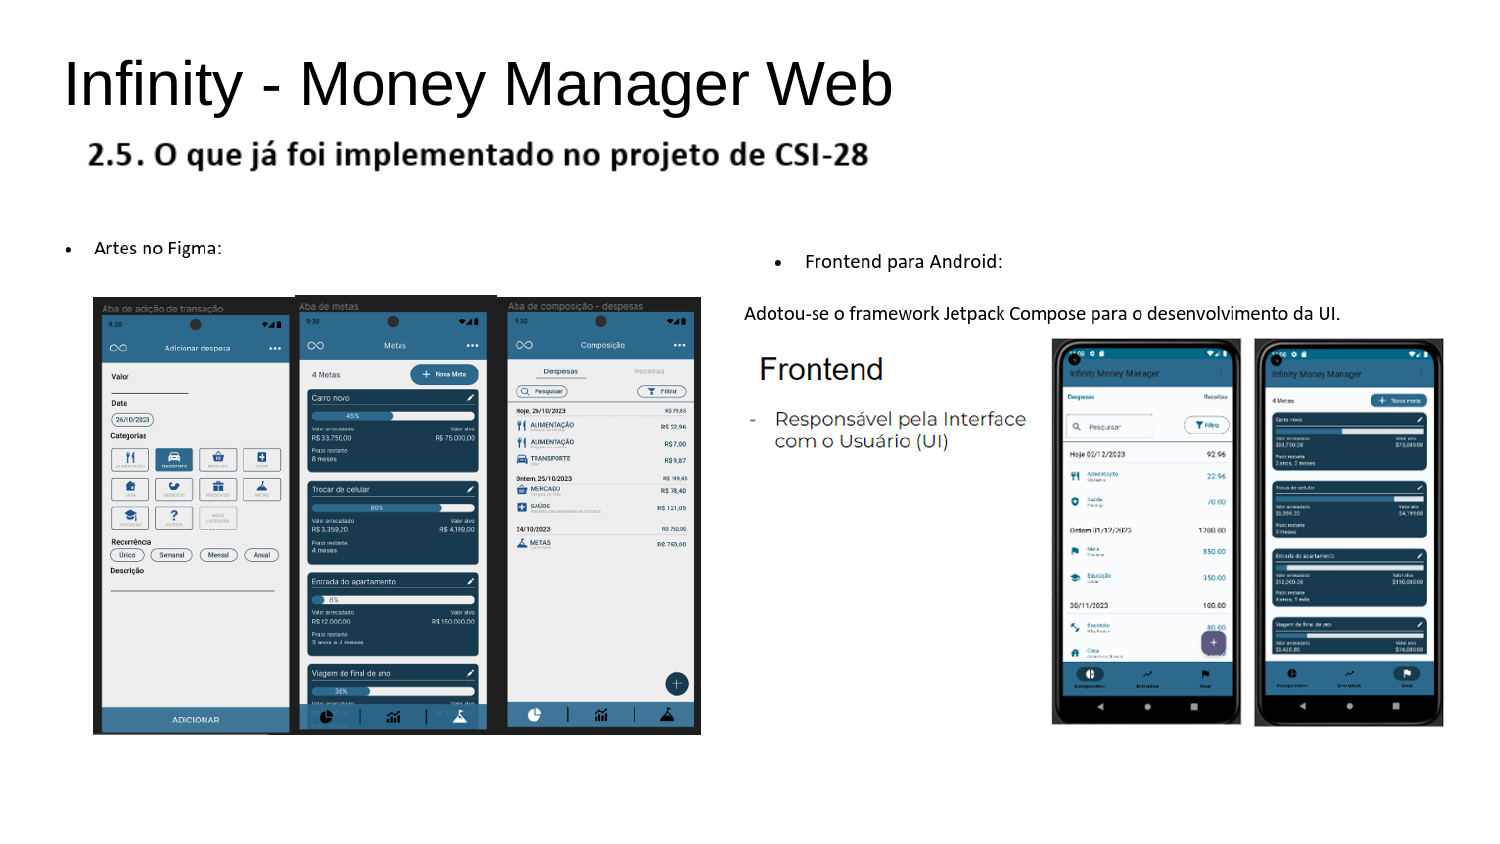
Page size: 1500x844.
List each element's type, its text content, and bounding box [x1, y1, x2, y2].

picture [72, 117, 881, 191]
text_box Infinity - Money Manager Web [48, 28, 923, 130]
picture [48, 233, 713, 742]
picture [725, 240, 1464, 735]
